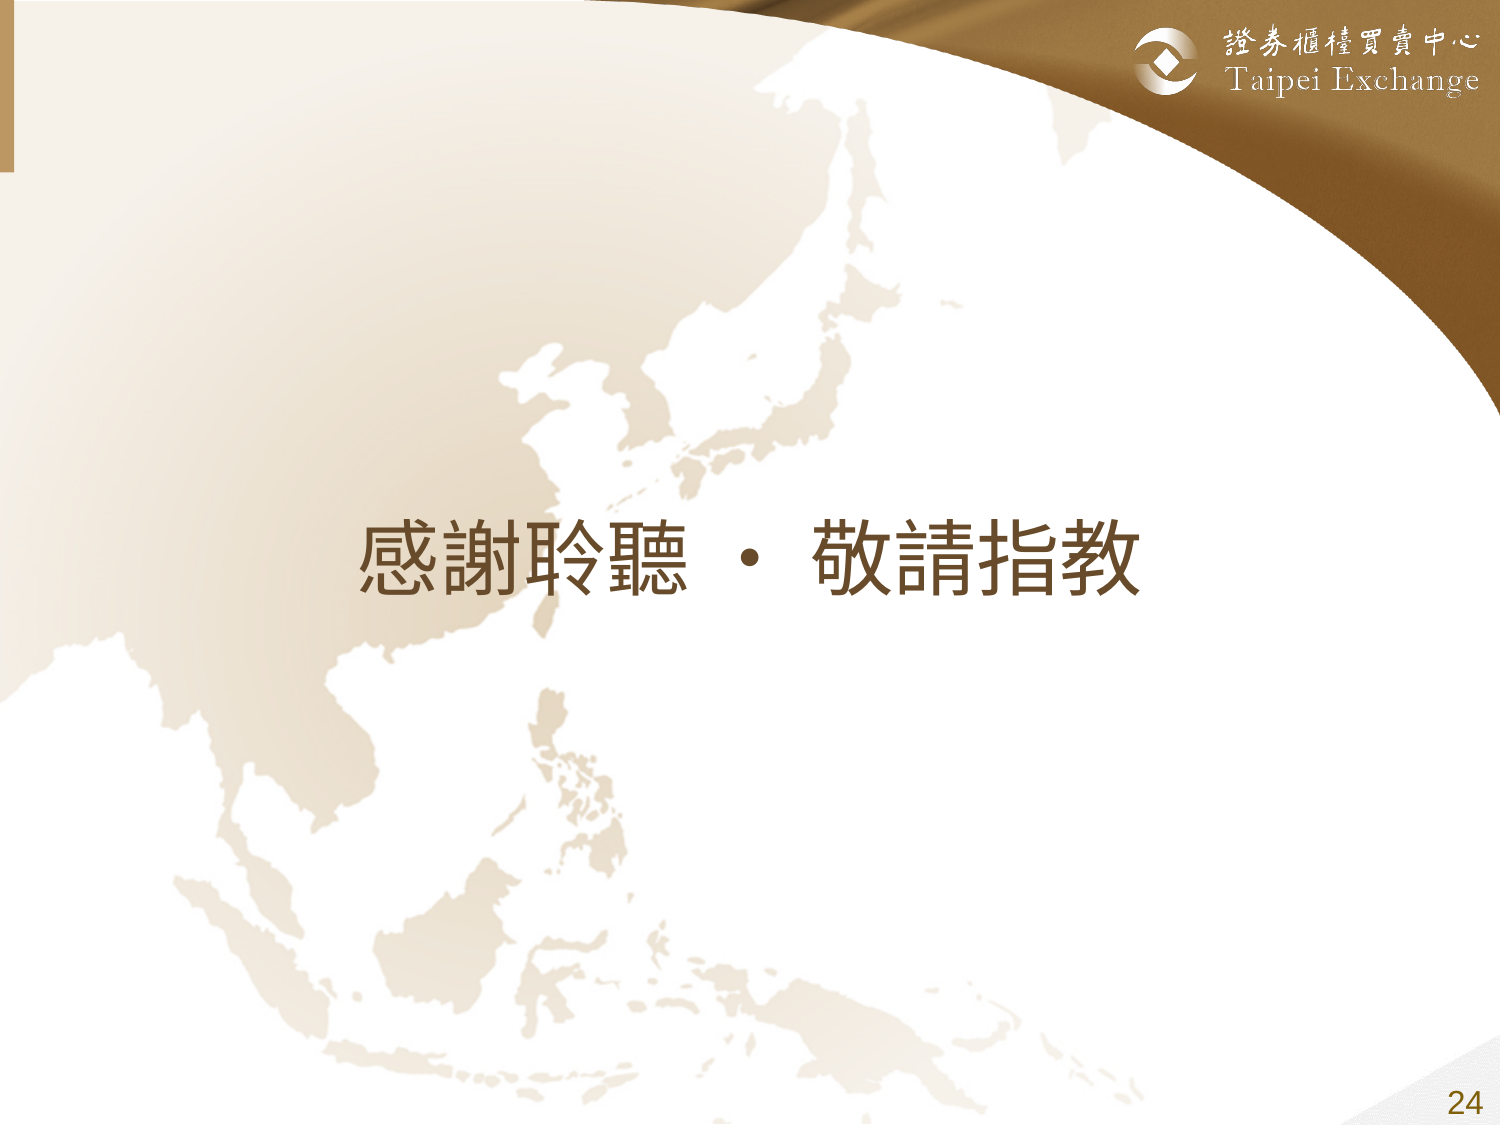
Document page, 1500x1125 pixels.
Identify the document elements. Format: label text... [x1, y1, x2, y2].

title 感謝聆聽 • 敬請指教 [74, 438, 1426, 687]
picture [0, 0, 1500, 1125]
